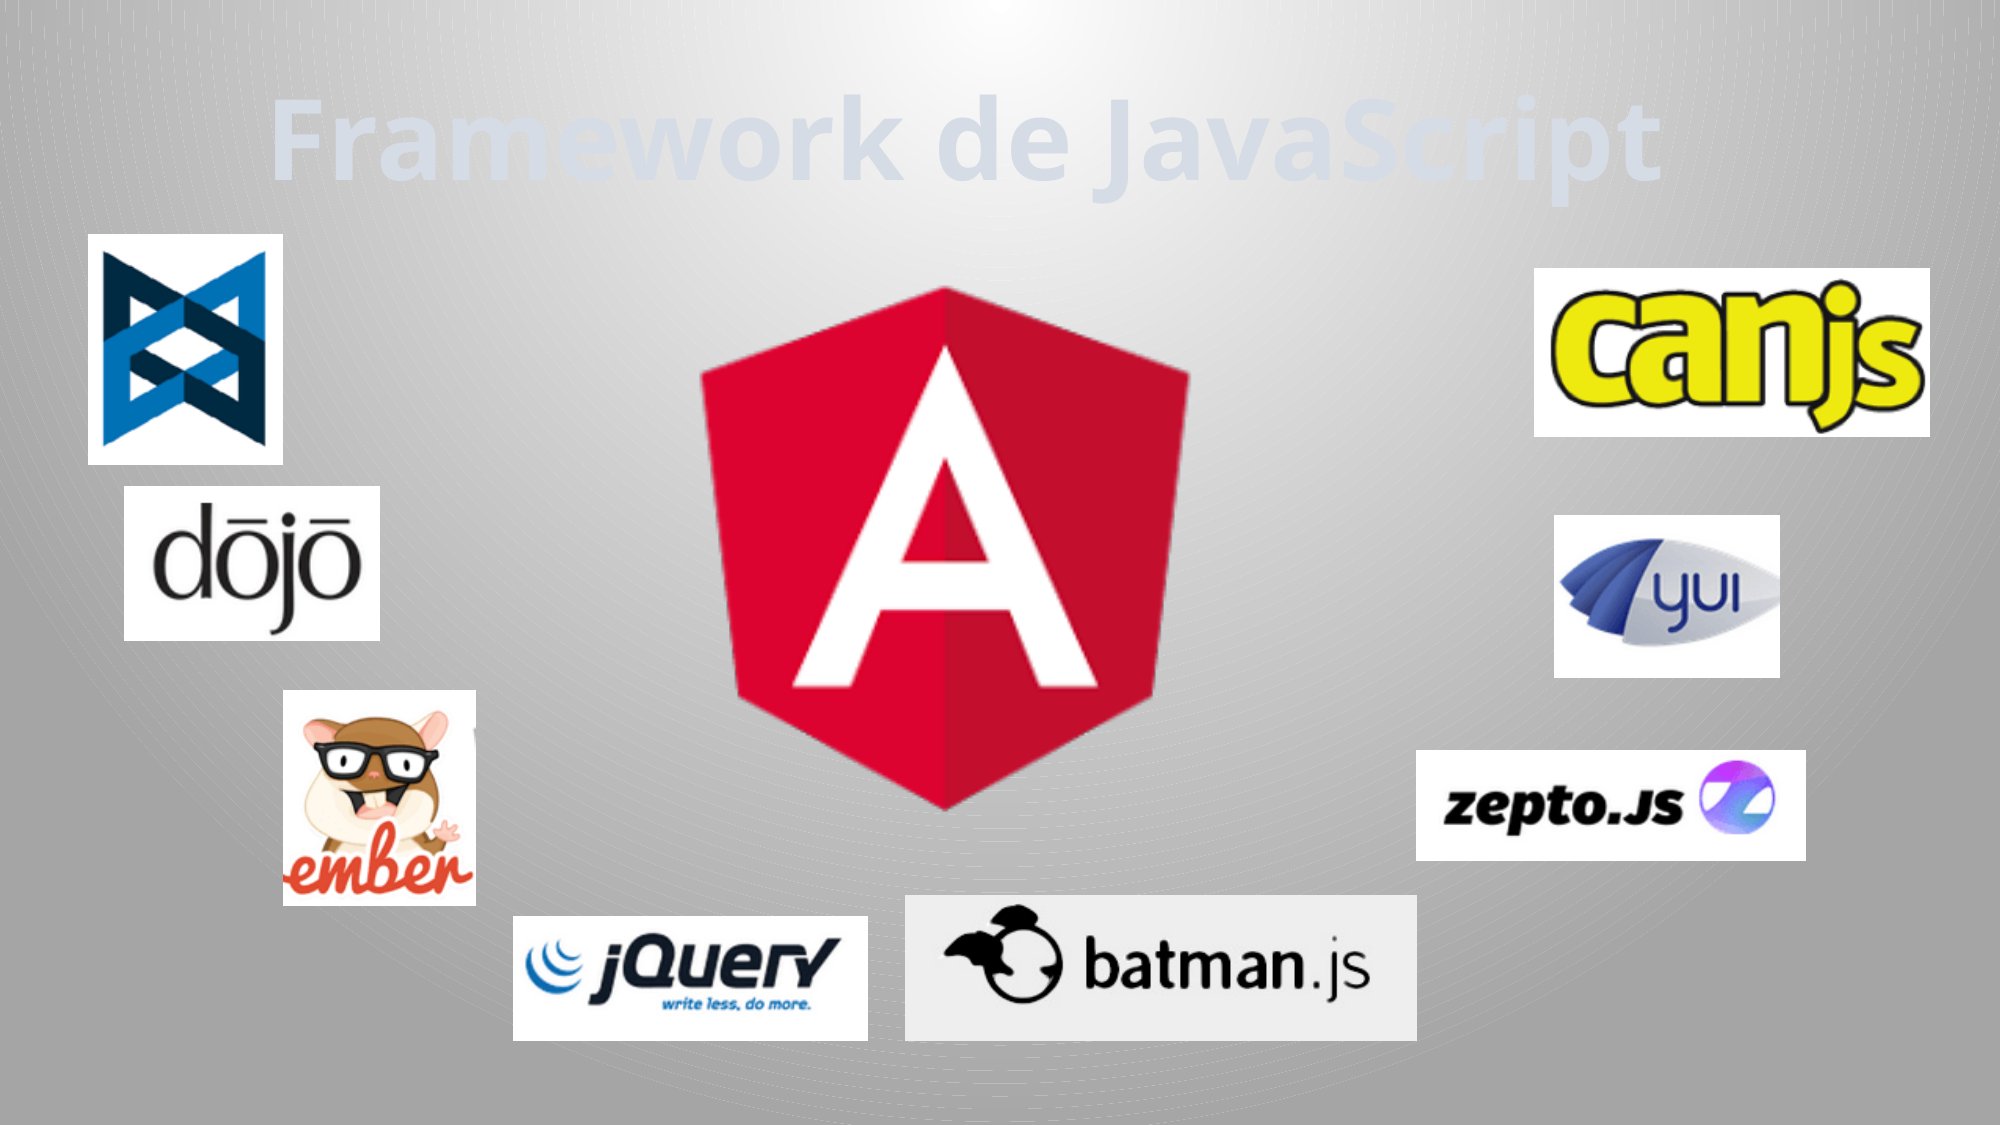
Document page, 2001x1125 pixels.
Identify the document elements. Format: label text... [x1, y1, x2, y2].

picture [1534, 268, 1930, 437]
picture [124, 486, 380, 641]
picture [1416, 750, 1806, 862]
picture [283, 690, 476, 906]
picture [905, 895, 1417, 1041]
picture [619, 208, 1273, 861]
picture [88, 234, 283, 465]
picture [513, 916, 868, 1041]
text_box Framework de JavaScript [250, 60, 1680, 211]
picture [1554, 514, 1780, 678]
